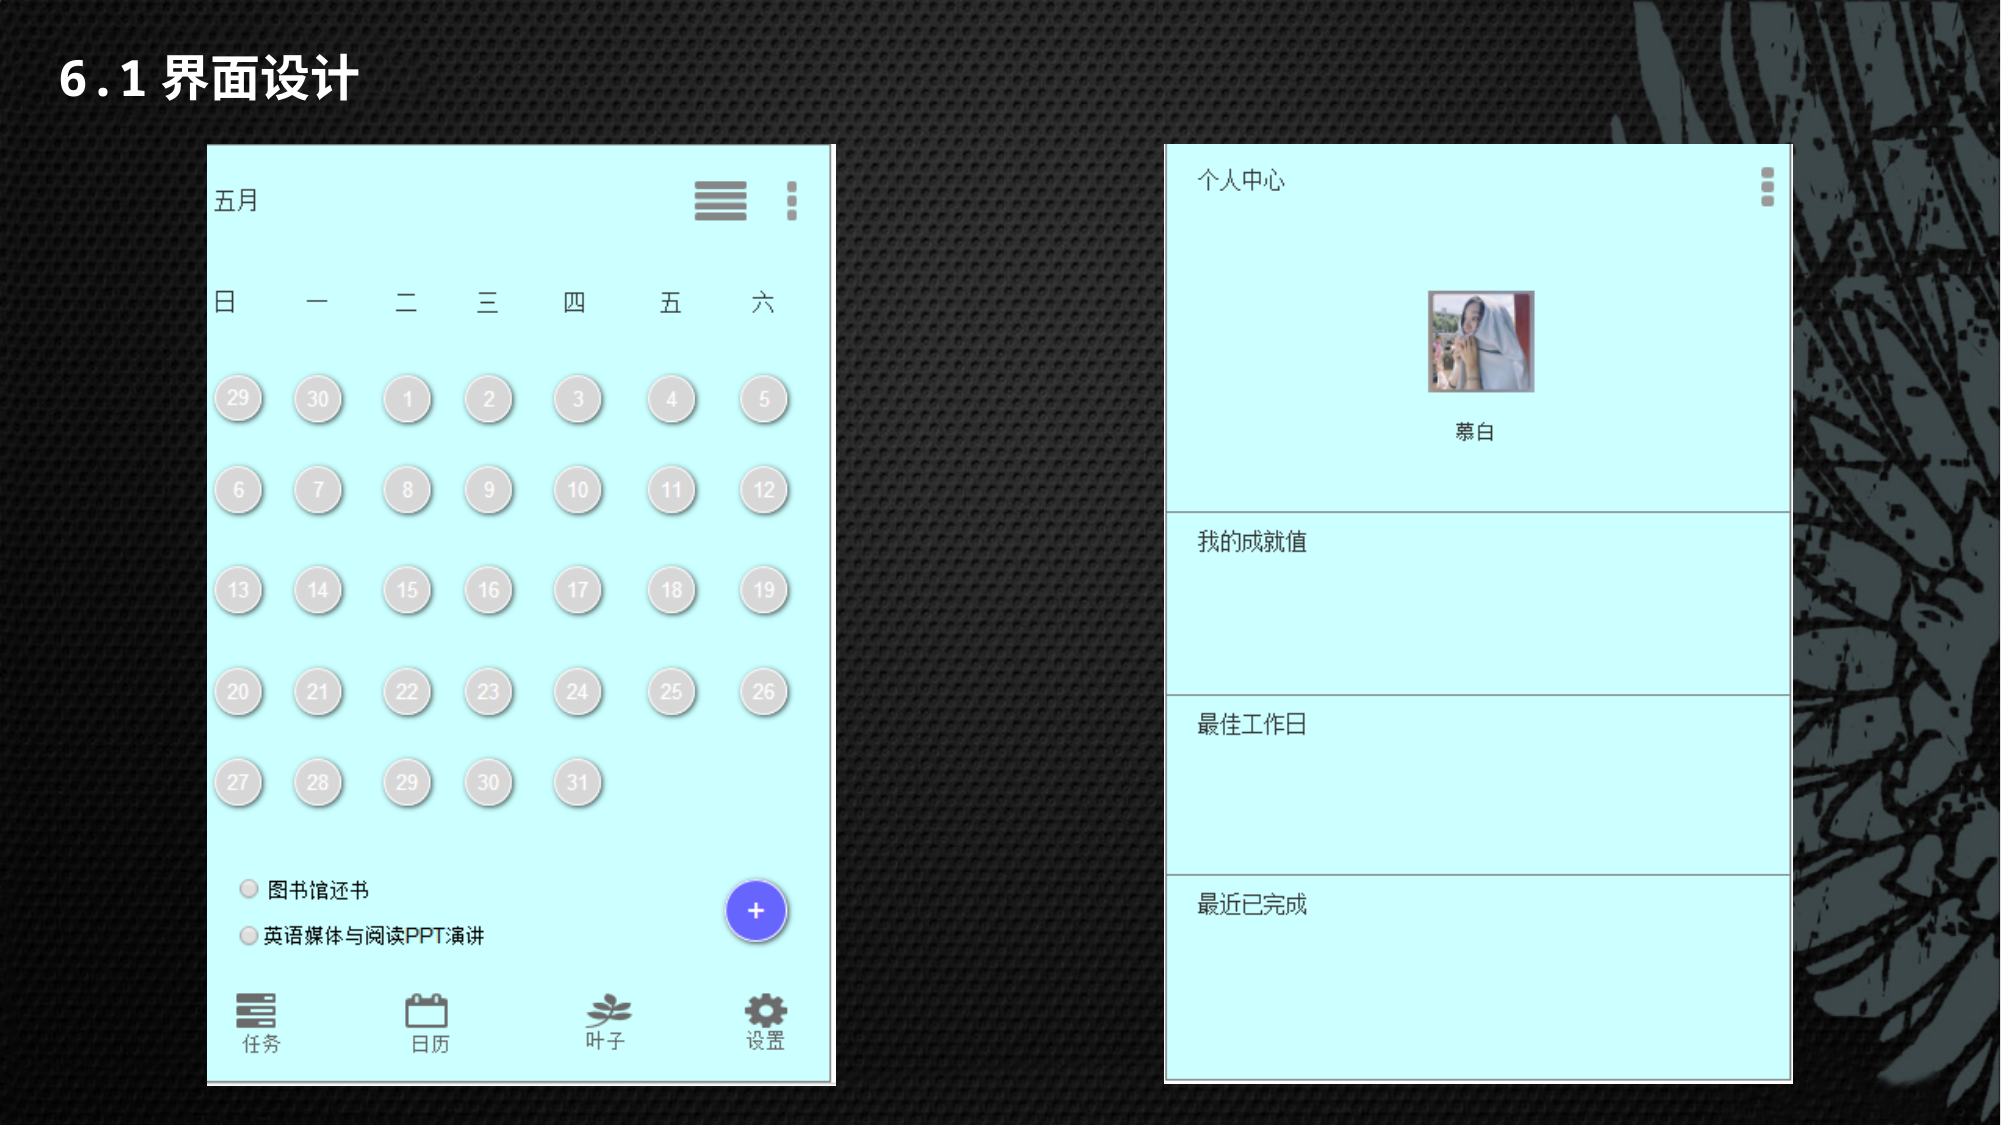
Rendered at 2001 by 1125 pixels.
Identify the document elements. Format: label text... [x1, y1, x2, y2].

picture [0, 0, 2001, 1125]
text_box 6.1界面设计 [43, 39, 377, 115]
